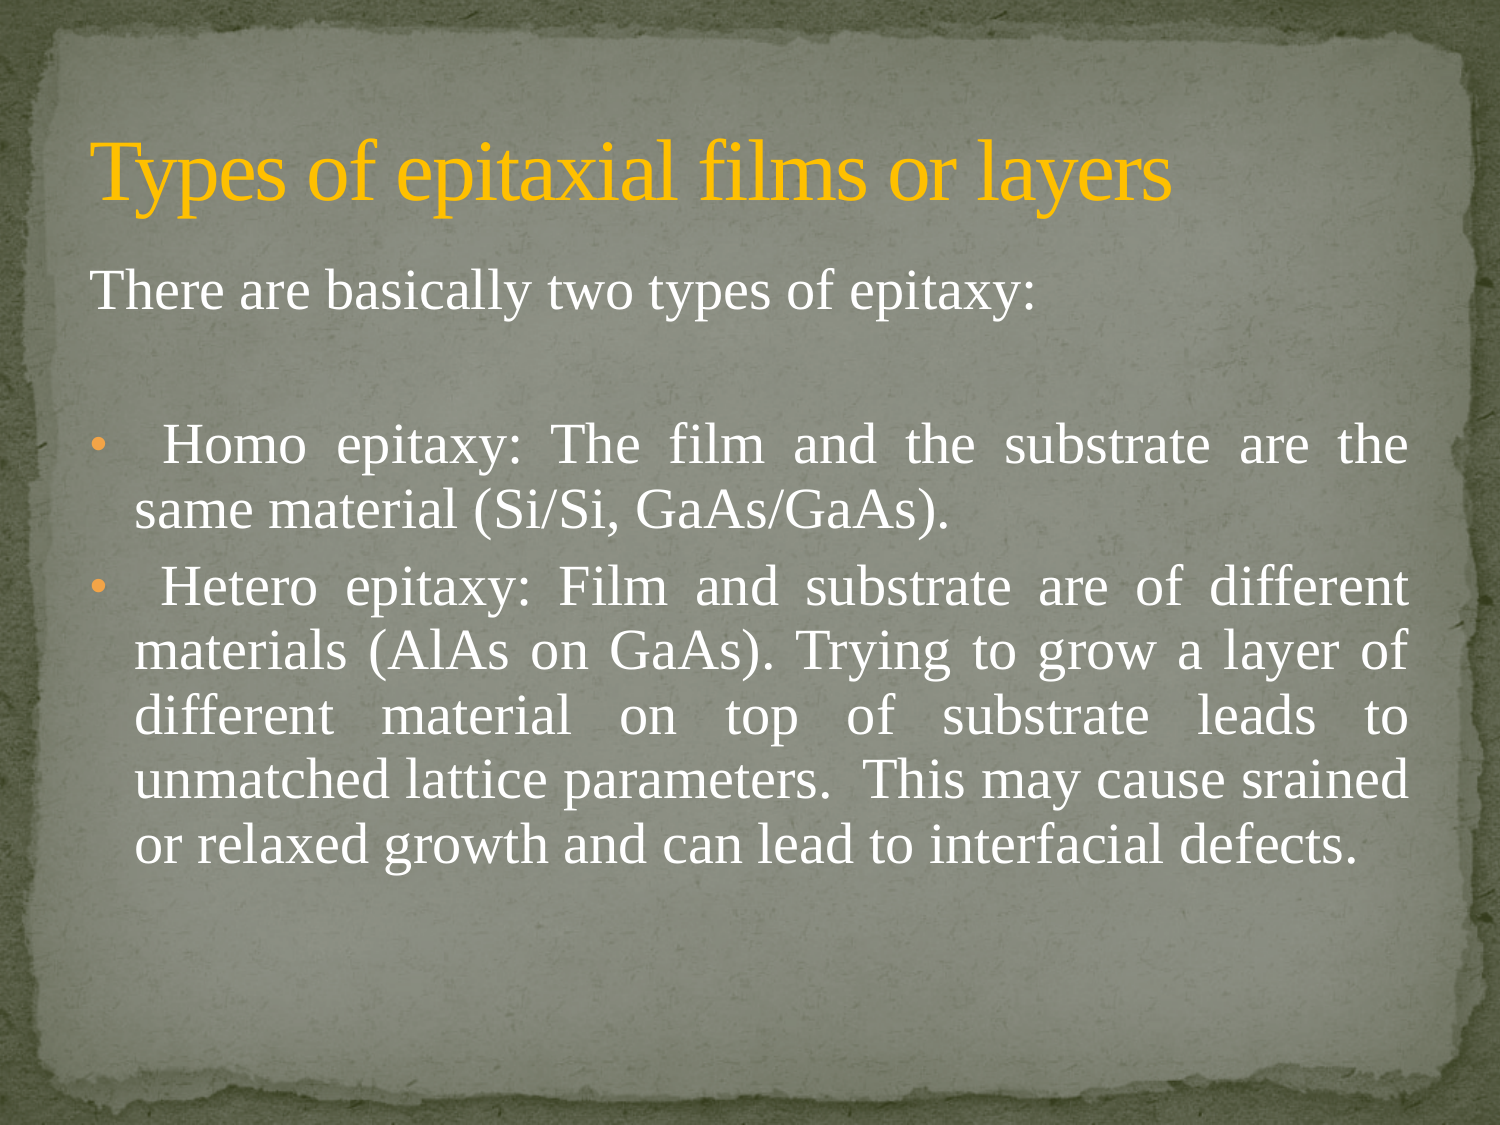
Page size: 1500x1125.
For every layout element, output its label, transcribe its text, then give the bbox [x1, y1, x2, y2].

list There are basically two types of epitaxy: Homo epitaxy: The film and the substrate are the same material (Si/Si, GaAs/GaAs). Hetero epitaxy: Film and substrate are of different materials (AlAs on GaAs). Trying to grow a layer of different material on top of substrate leads to unmatched lattice parameters. This may cause srained or relaxed growth and can lead to interfacial defects. [75, 249, 1425, 1000]
title Types of epitaxial films or layers [74, 24, 1425, 225]
